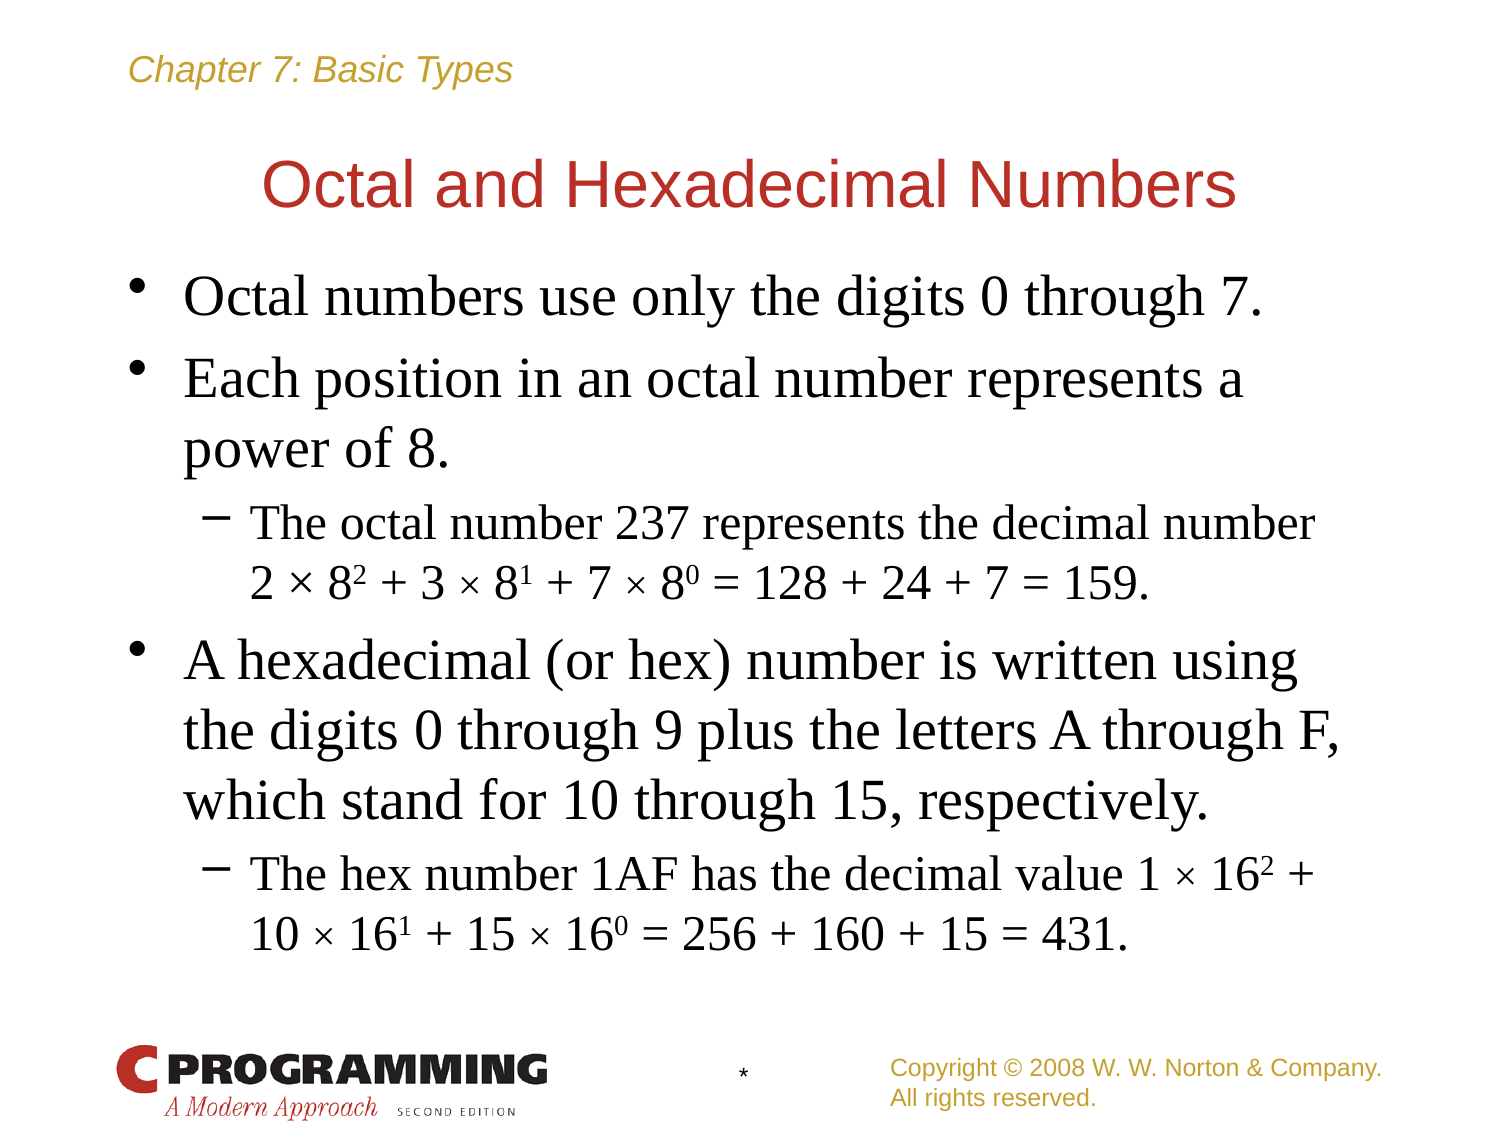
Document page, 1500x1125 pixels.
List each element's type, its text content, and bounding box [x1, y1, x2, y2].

list Octal numbers use only the digits 0 through 7. Each position in an octal number represents a power of 8. The octal number 237 represents the decimal number 2 × 82 + 3 × 81 + 7 × 80 = 128 + 24 + 7 = 159. A hexadecimal (or hex) number is written using the digits 0 through 9 plus the letters A through F, which stand for 10 through 15, respectively. The hex number 1AF has the decimal value 1 × 162 + 10 × 161 + 15 × 160 = 256 + 160 + 15 = 431. [112, 249, 1388, 1038]
text_box Copyright © 2008 W. W. Norton & Company. All rights reserved. [874, 1043, 1388, 1119]
picture [112, 1041, 550, 1123]
text_box * [687, 1050, 800, 1100]
title Octal and Hexadecimal Numbers [112, 125, 1388, 238]
